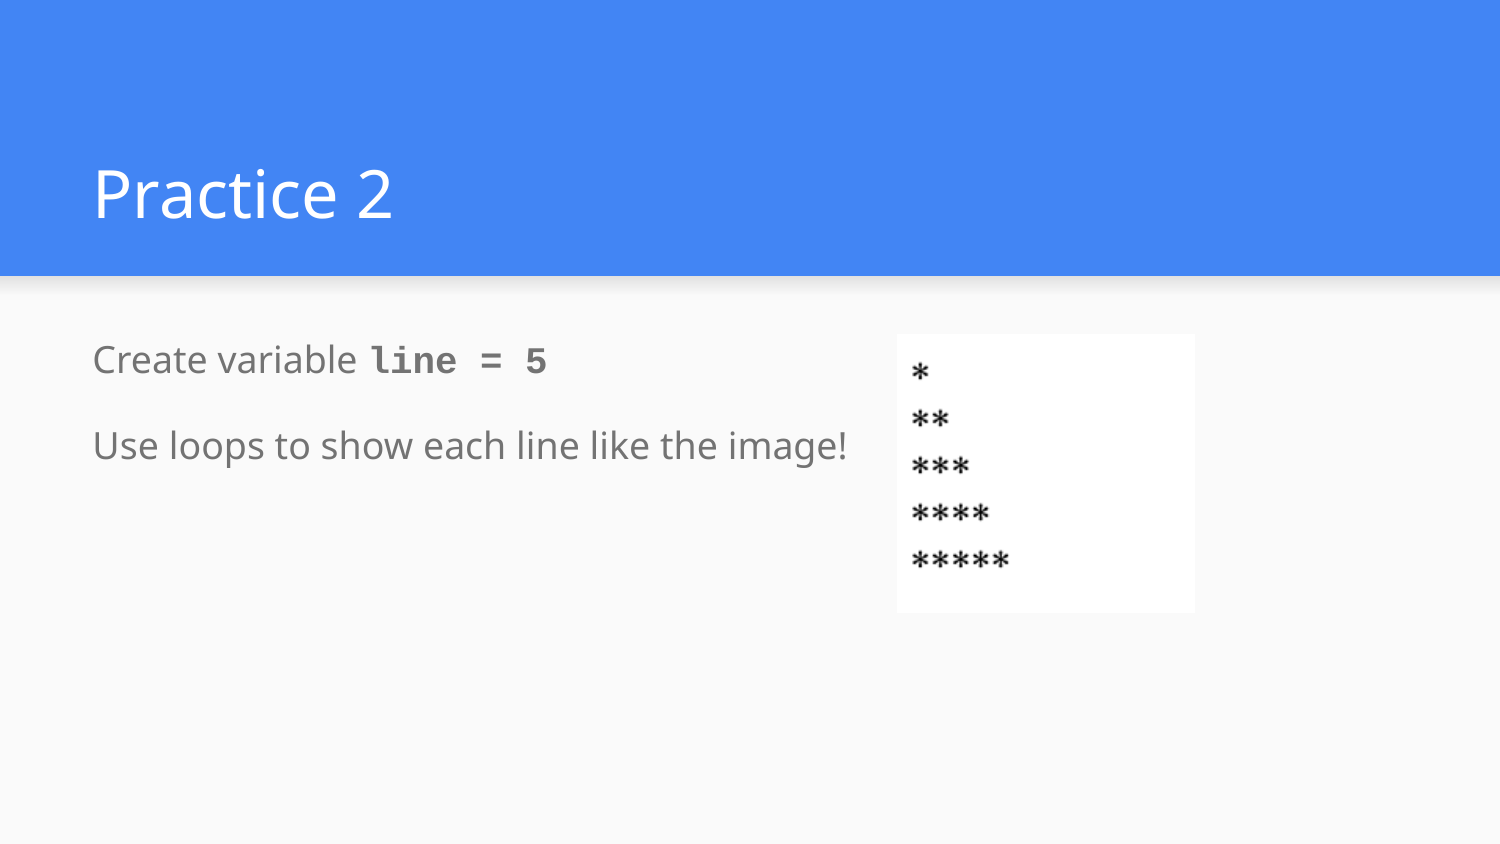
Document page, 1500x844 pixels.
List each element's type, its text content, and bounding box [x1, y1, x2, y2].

title Practice 2 [77, 121, 1427, 248]
list Create variable line = 5 Use loops to show each line like the image! [77, 314, 1427, 760]
picture [897, 333, 1195, 613]
